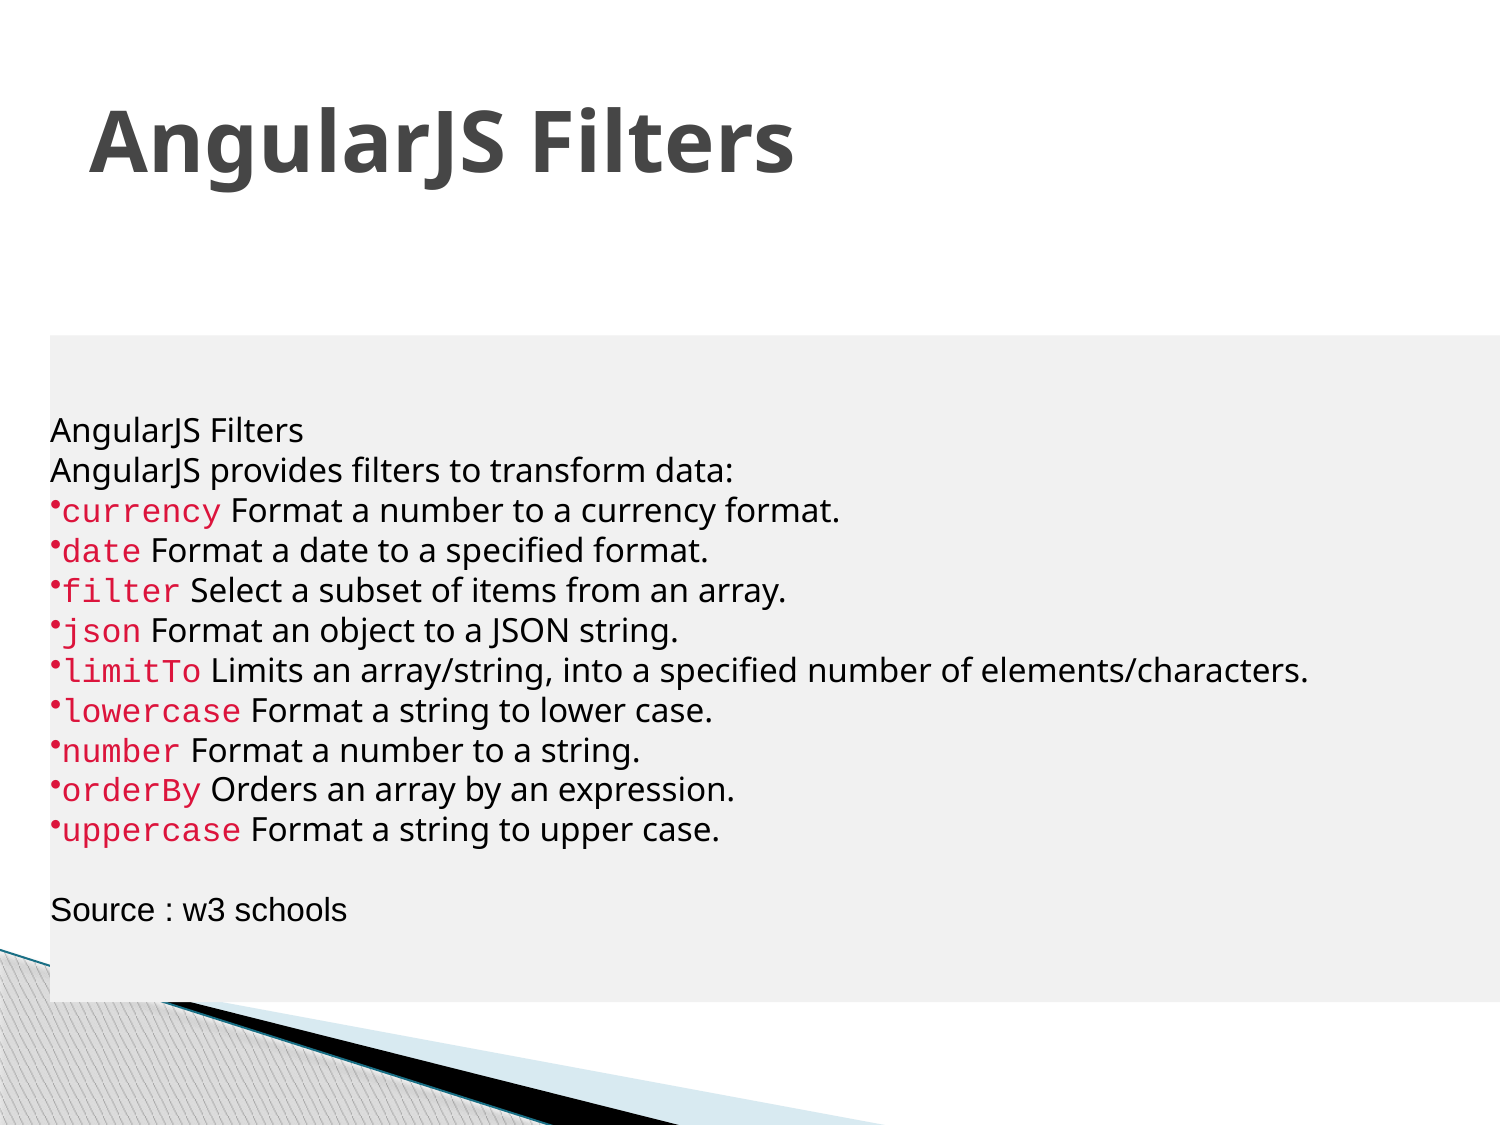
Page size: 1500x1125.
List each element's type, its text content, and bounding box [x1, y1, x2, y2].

title AngularJS Filters [75, 45, 1425, 233]
list AngularJS Filters AngularJS provides filters to transform data: currency Format a number to a currency format. date Format a date to a specified format. filter Select a subset of items from an array. json Format an object to a JSON string. limitTo Limits an array/string, into a specified number of elements/characters. lowercase Format a string to lower case. number Format a number to a string. orderBy Orders an array by an expression. uppercase Format a string to upper case. Source : w3 schools [50, 335, 1500, 1003]
